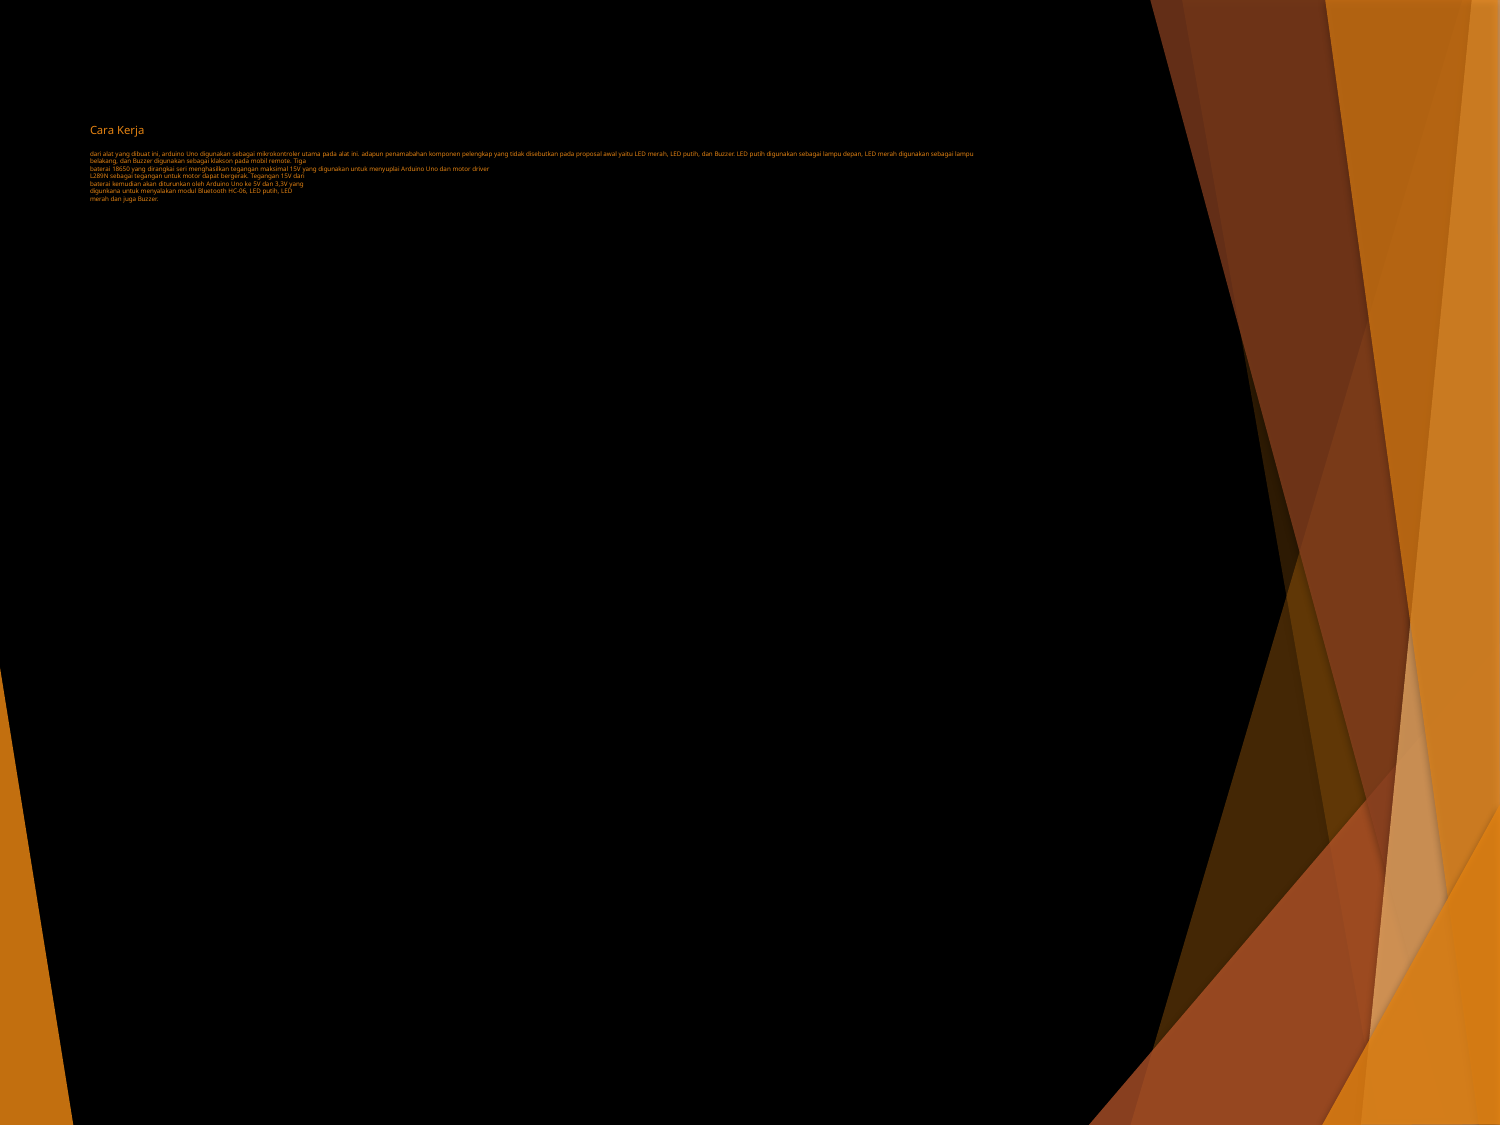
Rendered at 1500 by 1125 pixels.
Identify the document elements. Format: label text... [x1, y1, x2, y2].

title Cara Kerja dari alat yang dibuat ini, arduino Uno digunakan sebagai mikrokontroler utama pada alat ini. adapun penamabahan komponen pelengkap yang tidak disebutkan pada proposal awal yaitu LED merah, LED putih, dan Buzzer. LED putih digunakan sebagai lampu depan, LED merah digunakan sebagai lampu belakang, dan Buzzer digunakan sebagai klakson pada mobil remote. Tiga baterai 18650 yang dirangkai seri menghasilkan tegangan maksimal 15V yang digunakan untuk menyuplai Arduino Uno dan motor driver L289N sebagai tegangan untuk motor dapat bergerak. Tegangan 15V dari baterai kemudian akan diturunkan oleh Arduino Uno ke 5V dan 3,3V yang digunkana untuk menyalakan modul Bluetooth HC-06, LED putih, LED merah dan juga Buzzer. [75, 115, 1425, 225]
